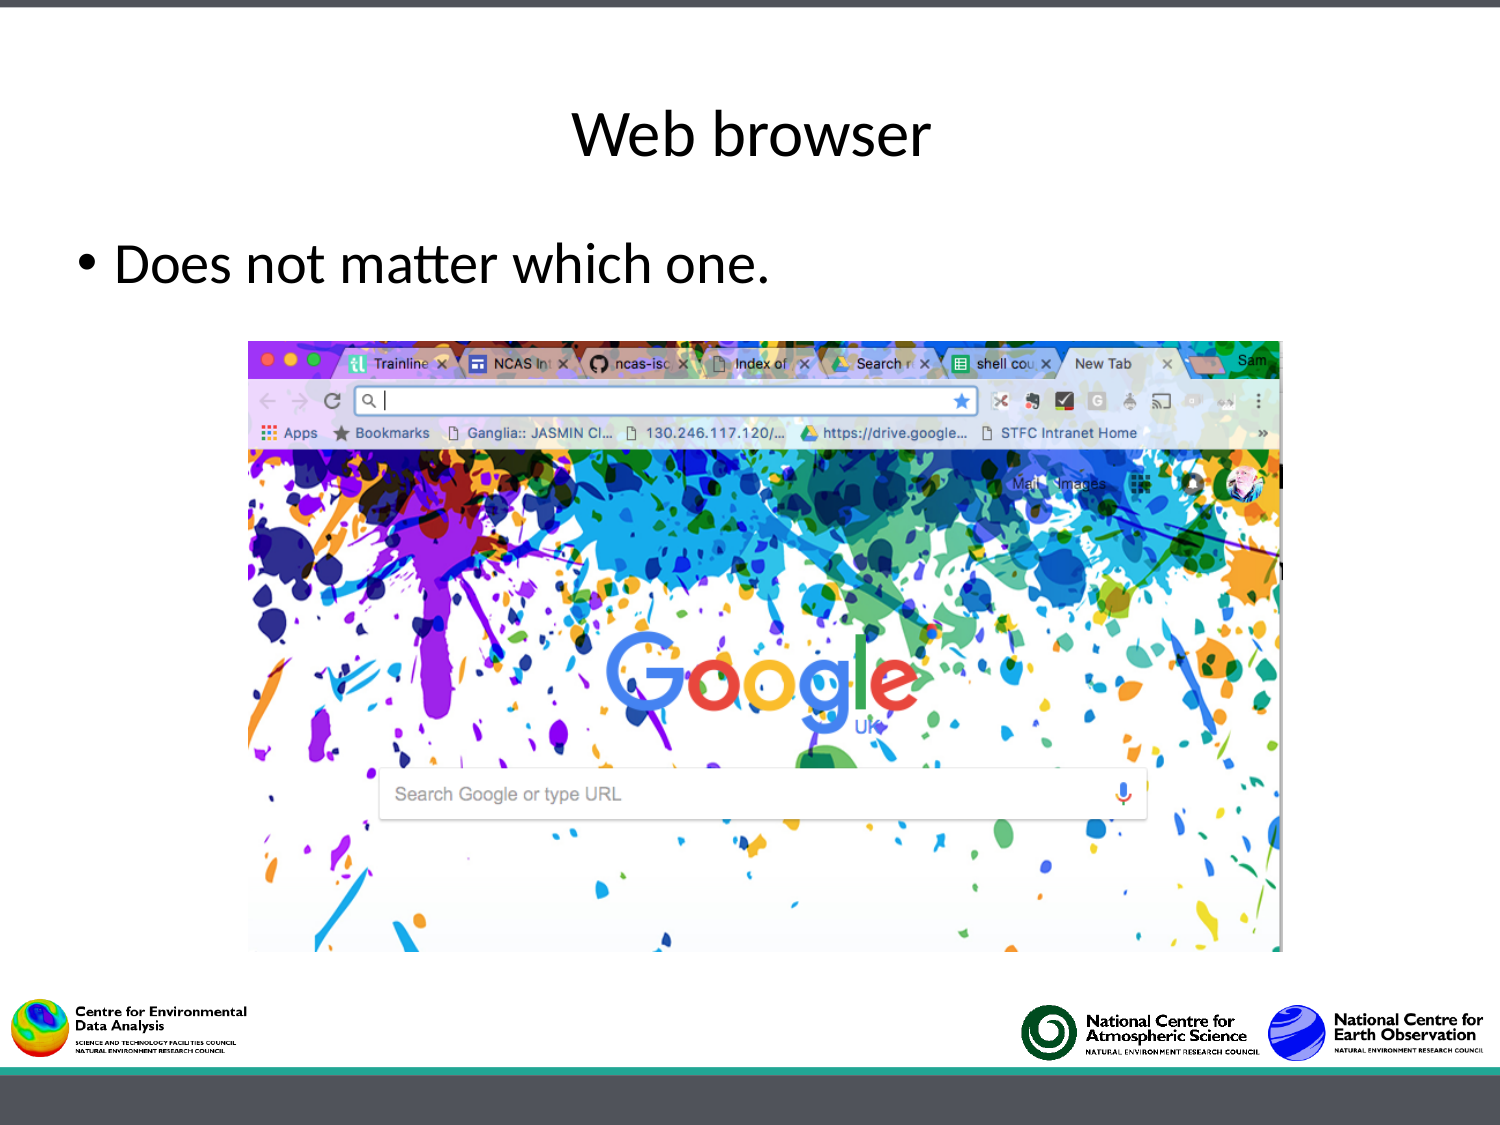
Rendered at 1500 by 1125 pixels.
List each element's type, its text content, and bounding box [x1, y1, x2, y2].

picture [0, 0, 1500, 1125]
title Web browser [61, 62, 1443, 207]
list Does not matter which one. [61, 225, 1443, 940]
